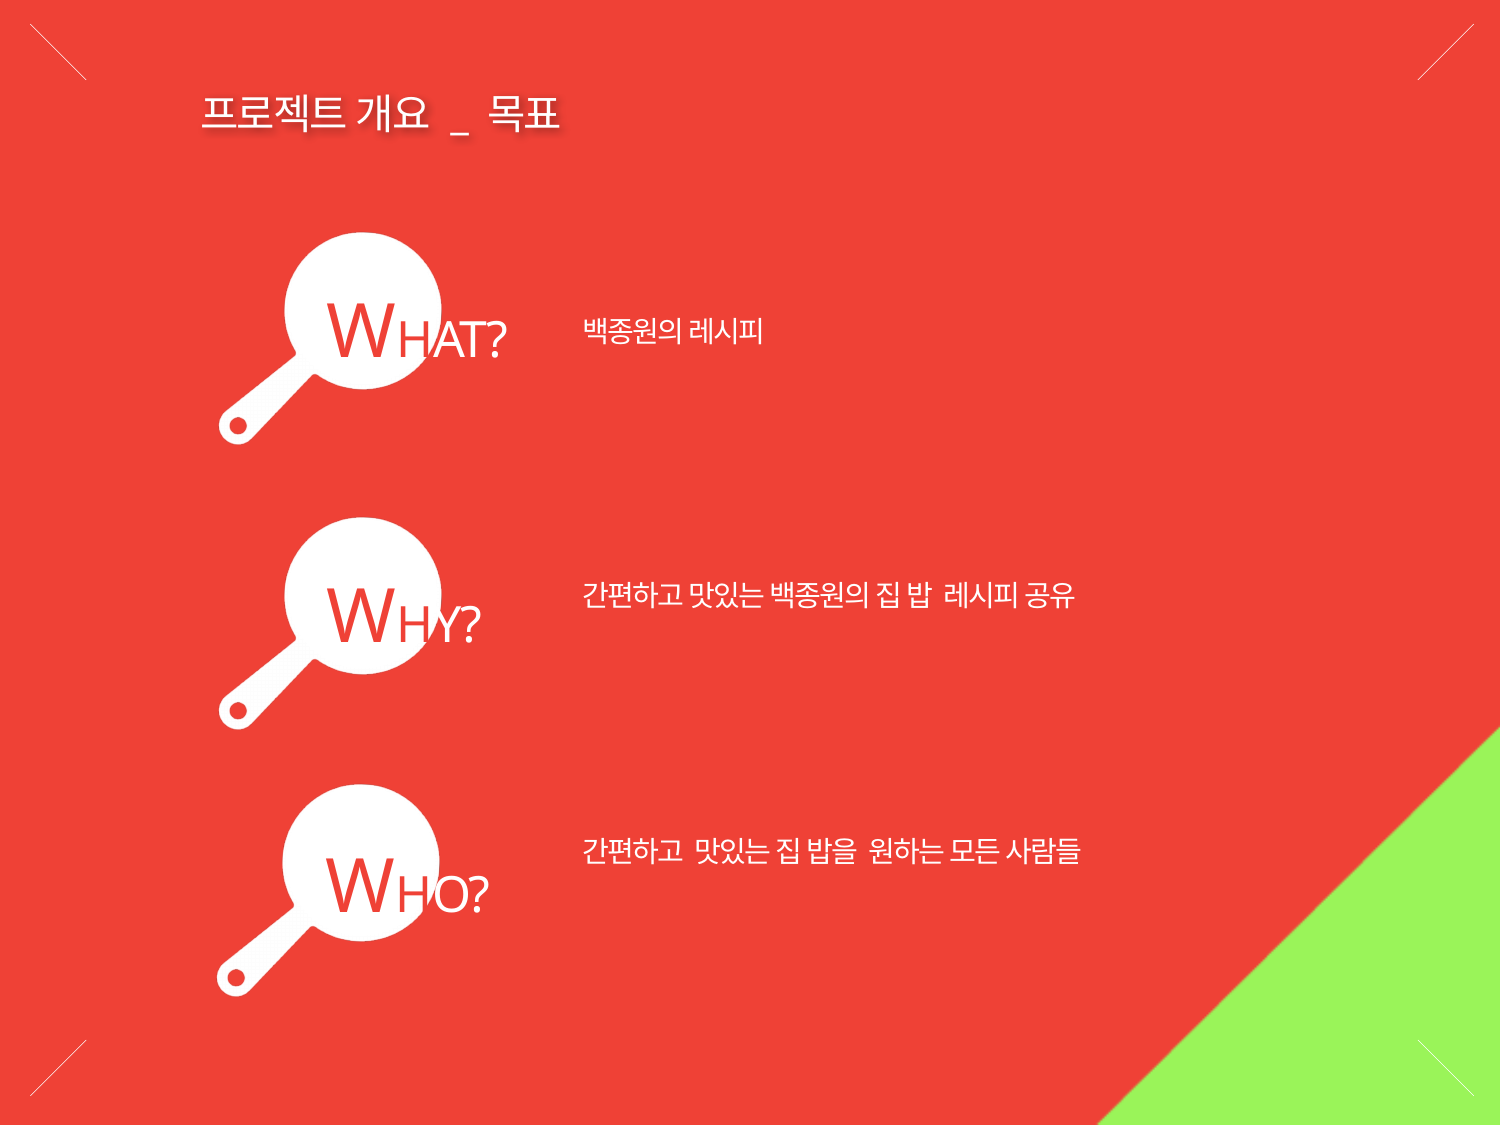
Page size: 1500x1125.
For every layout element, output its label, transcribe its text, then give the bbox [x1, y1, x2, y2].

text_box 백종원의 레시피 [567, 305, 1318, 356]
text_box 간편하고 맛있는 백종원의 집 밥 레시피 공유 [567, 570, 1475, 620]
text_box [30, 24, 1474, 80]
text_box WHY? [448, 559, 525, 665]
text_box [219, 207, 448, 465]
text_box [30, 1039, 1474, 1096]
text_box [219, 492, 448, 749]
text_box WHAT? [448, 274, 538, 380]
picture [0, 0, 1500, 1125]
text_box 프로젝트 개요 _ 목표 [134, 80, 628, 145]
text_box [217, 759, 446, 1017]
text_box WHO? [446, 830, 528, 935]
text_box 간편하고 맛있는 집 밥을 원하는 모든 사람들 [567, 826, 1475, 876]
